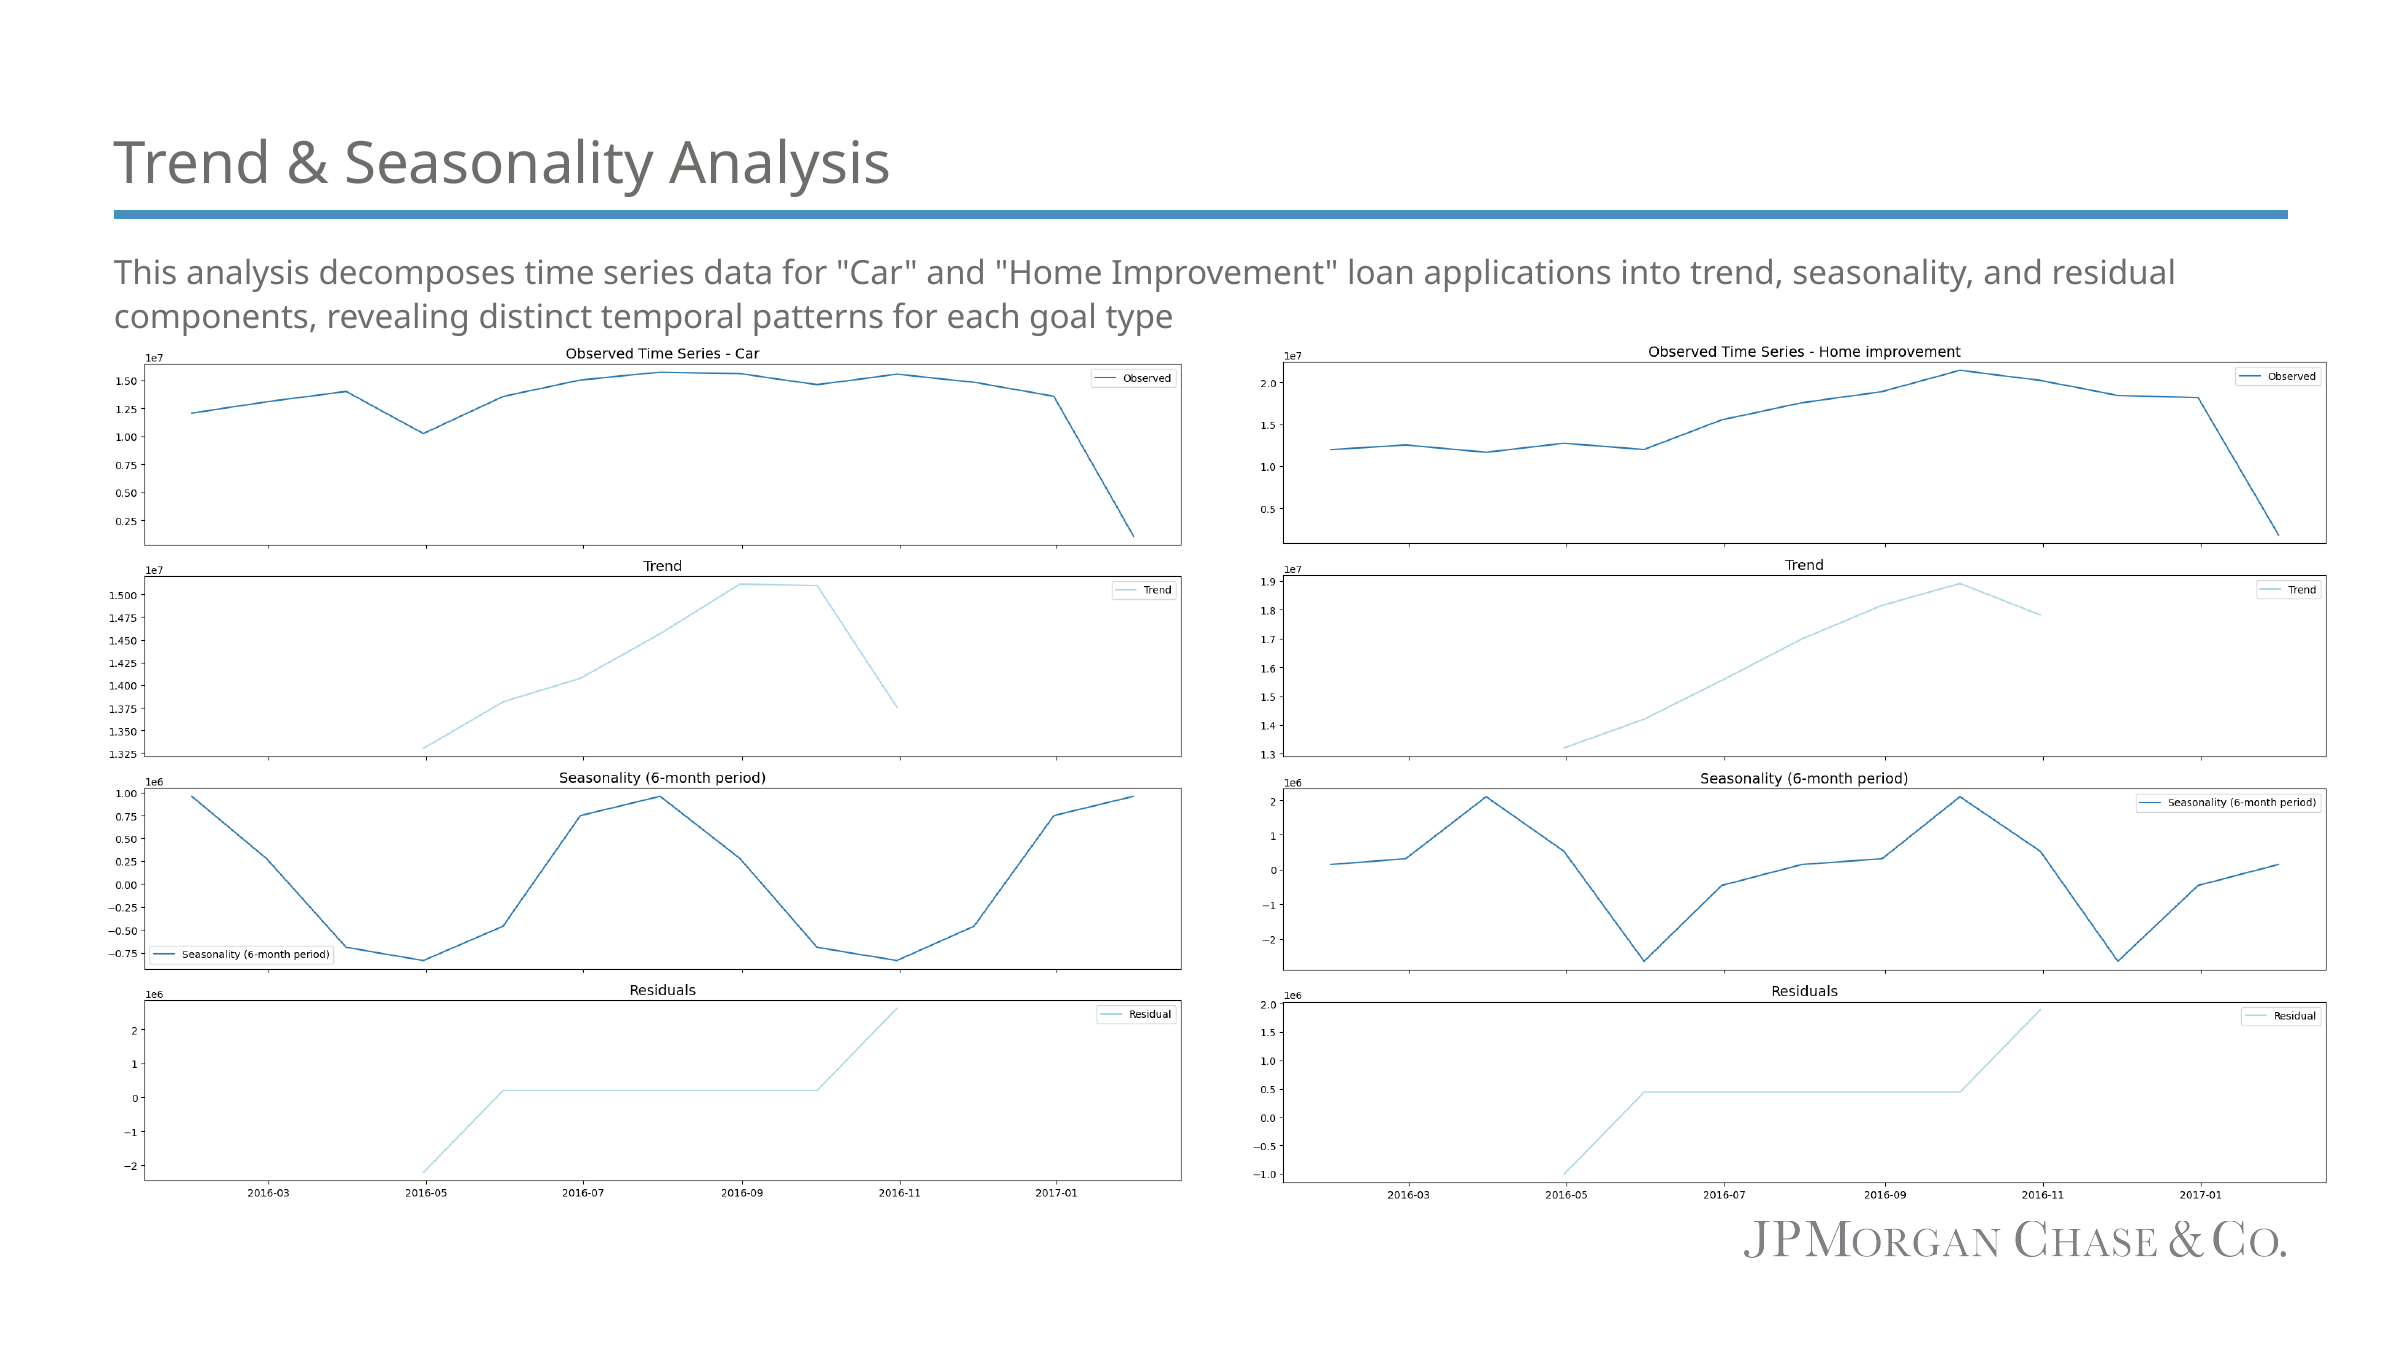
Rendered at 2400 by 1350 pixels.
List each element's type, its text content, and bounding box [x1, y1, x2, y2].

title Trend & Seasonality Analysis [113, 76, 2288, 195]
subtitle This analysis decomposes time series data for "Car" and "Home Improvement" loan applications into trend, seasonality, and residual components, revealing distinct temporal patterns for each goal type [113, 247, 2288, 311]
picture [98, 340, 1188, 1205]
picture [1243, 338, 2333, 1208]
